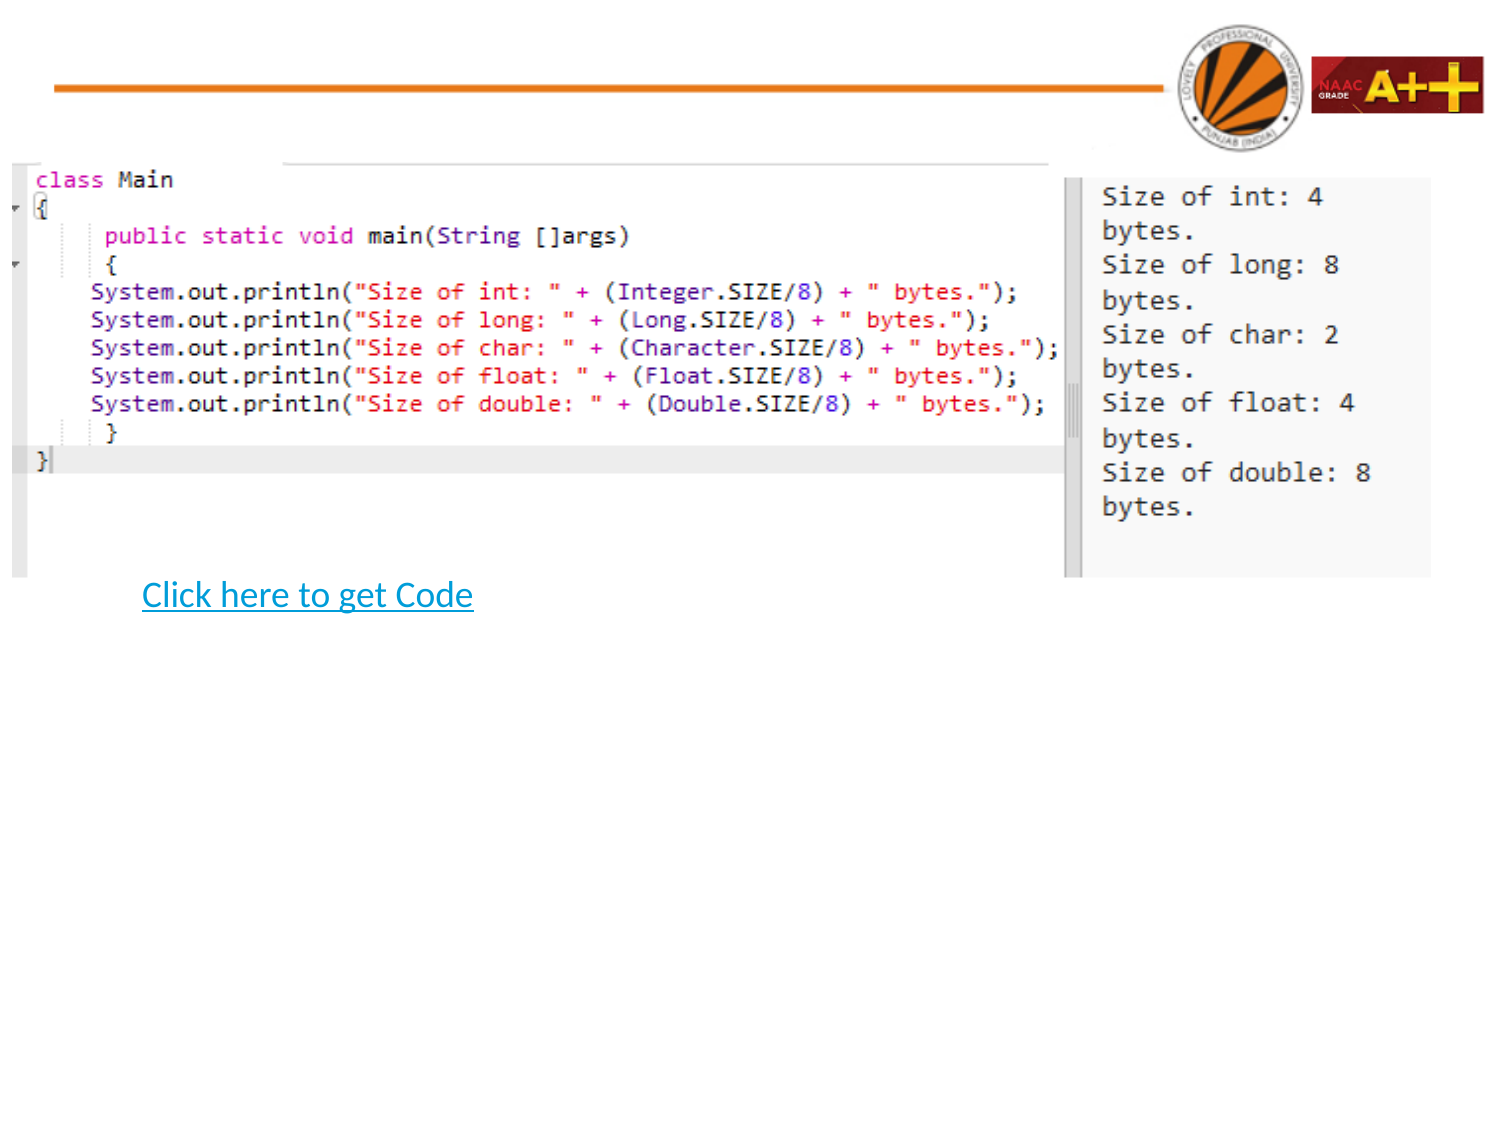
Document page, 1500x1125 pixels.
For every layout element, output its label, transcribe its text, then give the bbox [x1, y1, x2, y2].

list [12, 162, 1431, 588]
picture [23, 16, 1500, 163]
text_box Click here to get Code [127, 597, 490, 623]
